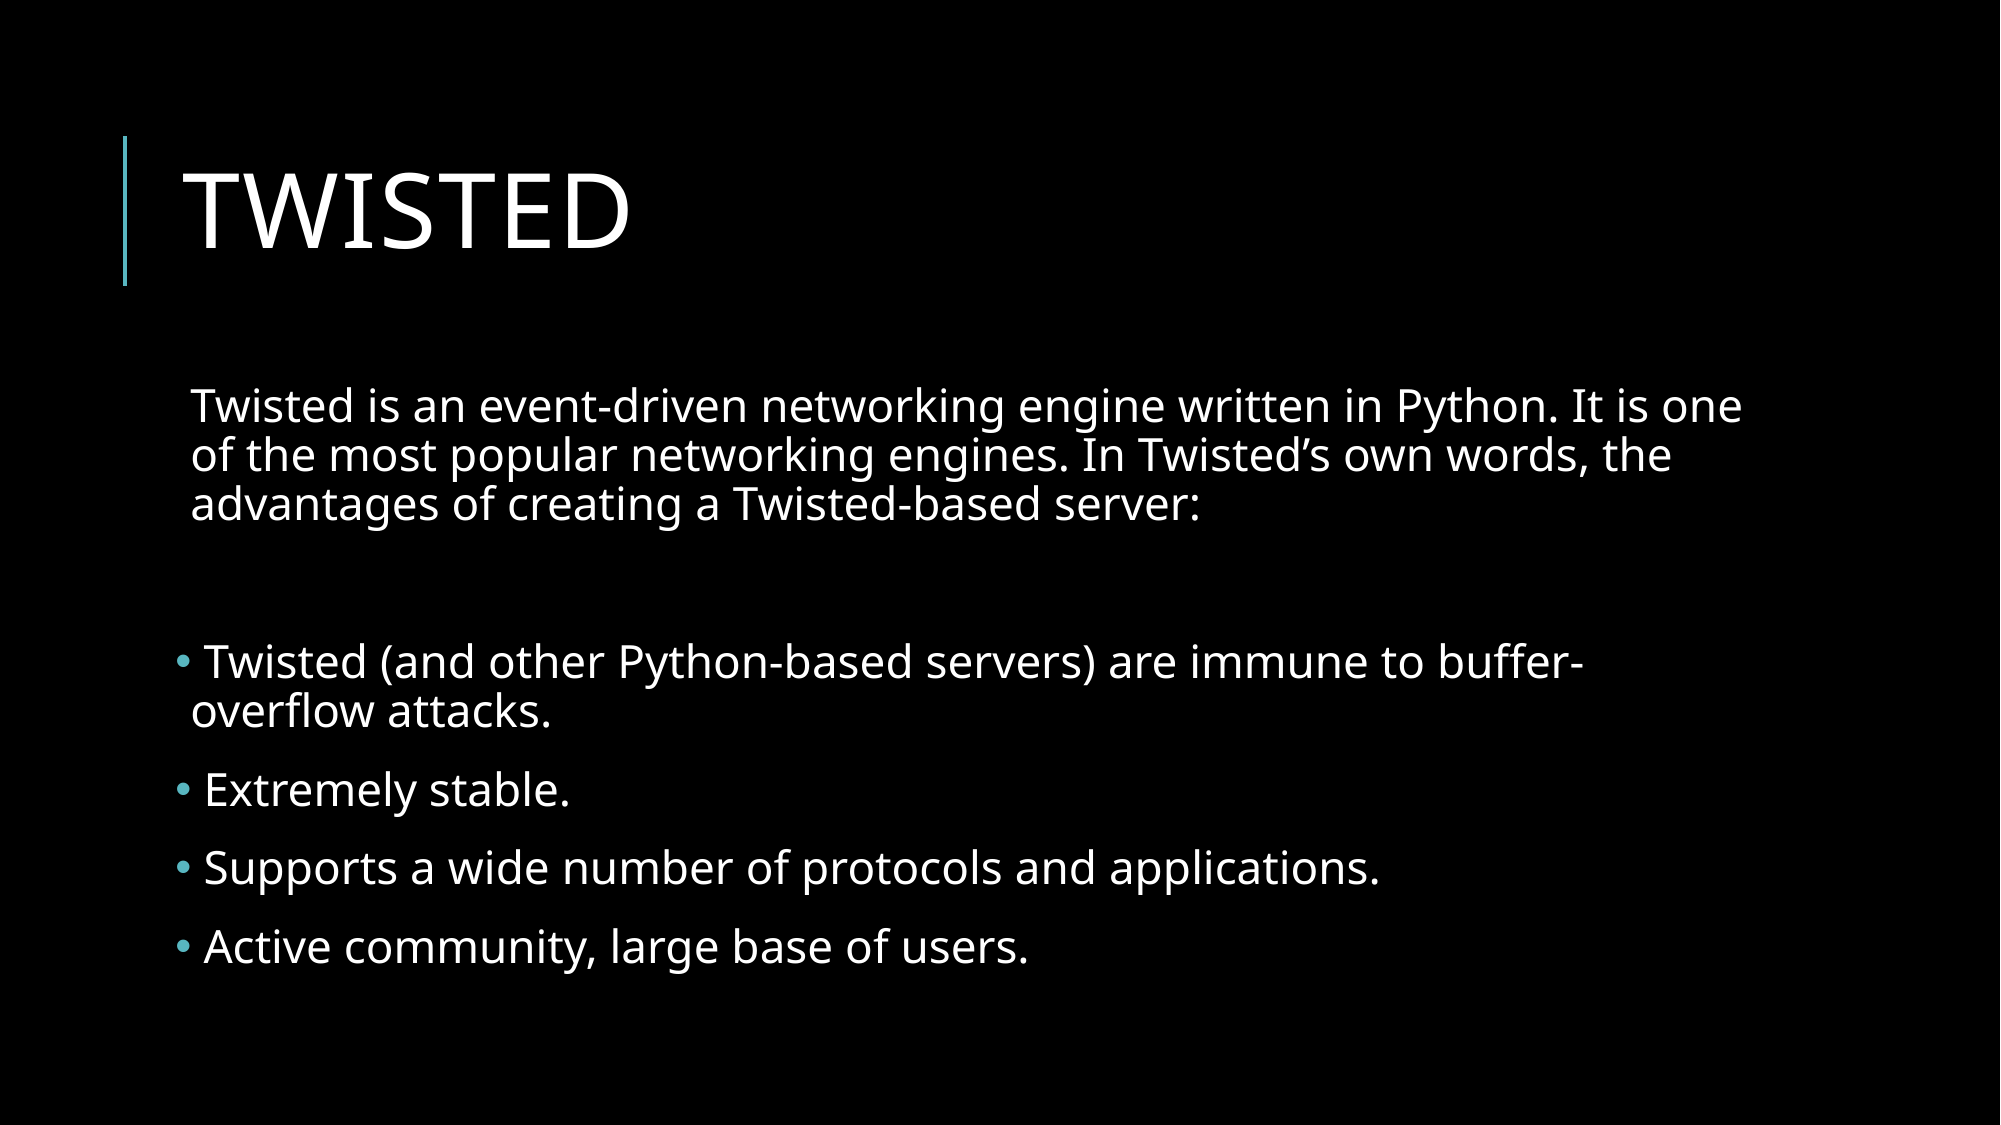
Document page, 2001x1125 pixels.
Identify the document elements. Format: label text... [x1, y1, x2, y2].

title Twisted [168, 96, 1763, 342]
list Twisted is an event-driven networking engine written in Python. It is one of the most popular networking engines. In Twisted’s own words, the advantages of creating a Twisted-based server: Twisted (and other Python-based servers) are immune to buffer-overflow attacks. Extremely stable. Supports a wide number of protocols and applications. Active community, large base of users. [168, 375, 1763, 1035]
